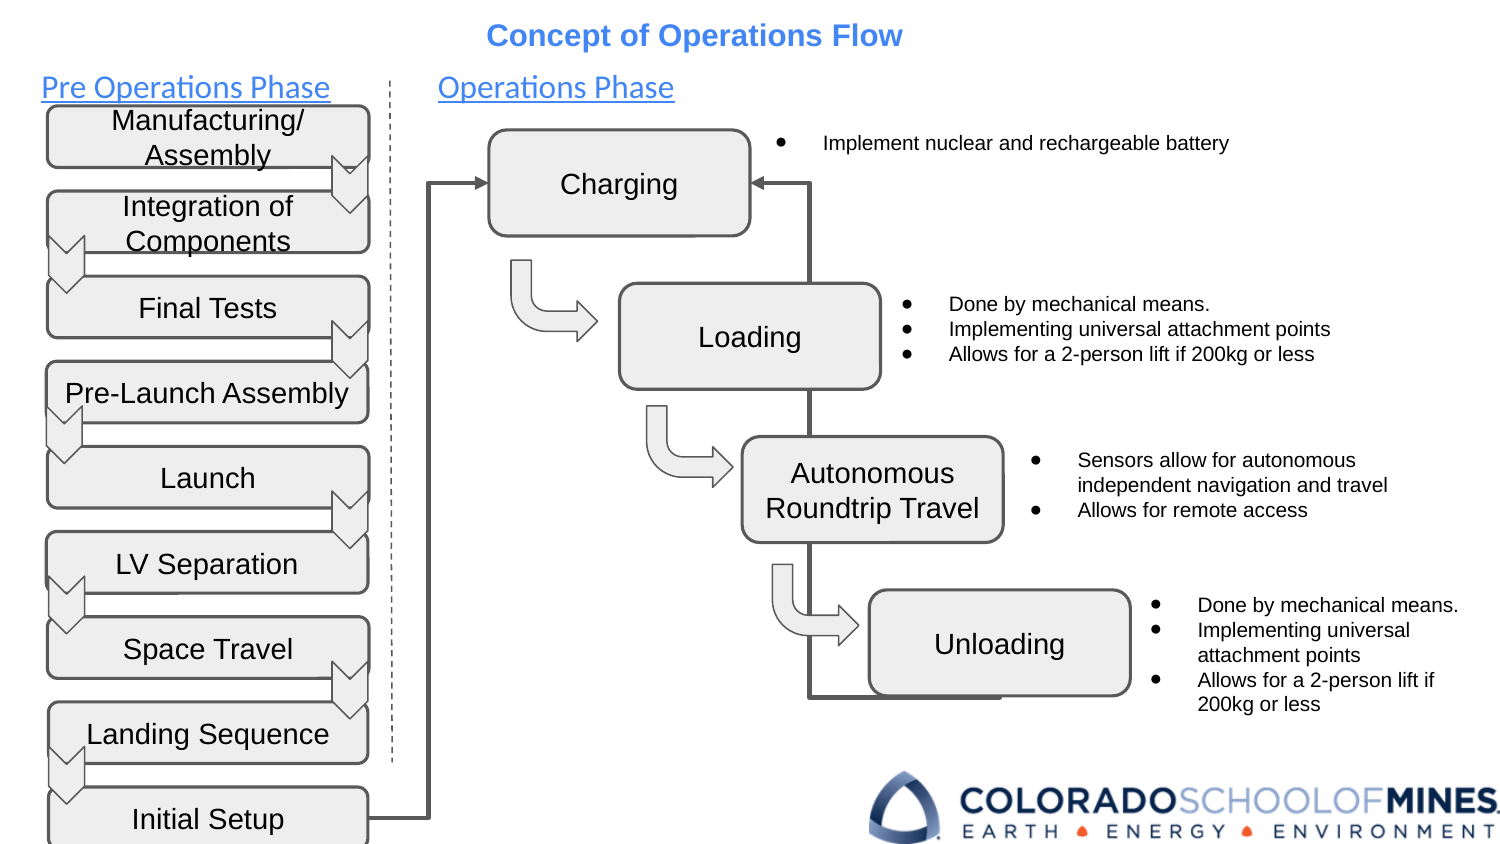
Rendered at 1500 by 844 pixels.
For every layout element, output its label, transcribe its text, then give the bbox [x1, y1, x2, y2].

text_box Space Travel [47, 616, 362, 679]
text_box Charging [488, 129, 751, 236]
text_box Unloading [869, 589, 1131, 696]
text_box Concept of Operations Flow [471, 0, 1029, 68]
text_box Final Tests [47, 276, 362, 338]
text_box [48, 576, 85, 634]
text_box [511, 260, 598, 342]
text_box [772, 573, 859, 646]
text_box Done by mechanical means. Implementing universal attachment points Allows for a 2-person lift if 200kg or less [1107, 576, 1500, 732]
text_box [332, 661, 362, 719]
text_box Manufacturing/ Assembly [47, 105, 370, 168]
text_box Launch [47, 446, 362, 509]
text_box Operations Phase [422, 44, 716, 106]
text_box LV Separation [46, 531, 362, 594]
text_box Sensors allow for autonomous independent navigation and travel Allows for remote access [1136, 431, 1452, 537]
text_box [332, 490, 362, 549]
text_box [332, 155, 368, 214]
text_box Done by mechanical means. Implementing universal attachment points Allows for a 2-person lift if 200kg or less [858, 276, 1350, 381]
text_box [618, 314, 1132, 565]
text_box [46, 405, 83, 464]
text_box Initial Setup [48, 787, 368, 844]
text_box Implement nuclear and rechargeable battery [732, 116, 1328, 167]
text_box Integration of Components [47, 190, 362, 253]
text_box [48, 235, 85, 294]
picture [868, 770, 1500, 844]
text_box Loading [619, 283, 881, 312]
text_box [332, 320, 362, 379]
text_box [367, 182, 490, 819]
text_box Pre-Launch Assembly [46, 361, 362, 423]
text_box Pre Operations Phase [26, 44, 390, 117]
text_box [389, 80, 393, 181]
text_box [48, 746, 85, 805]
text_box Landing Sequence [48, 701, 362, 764]
